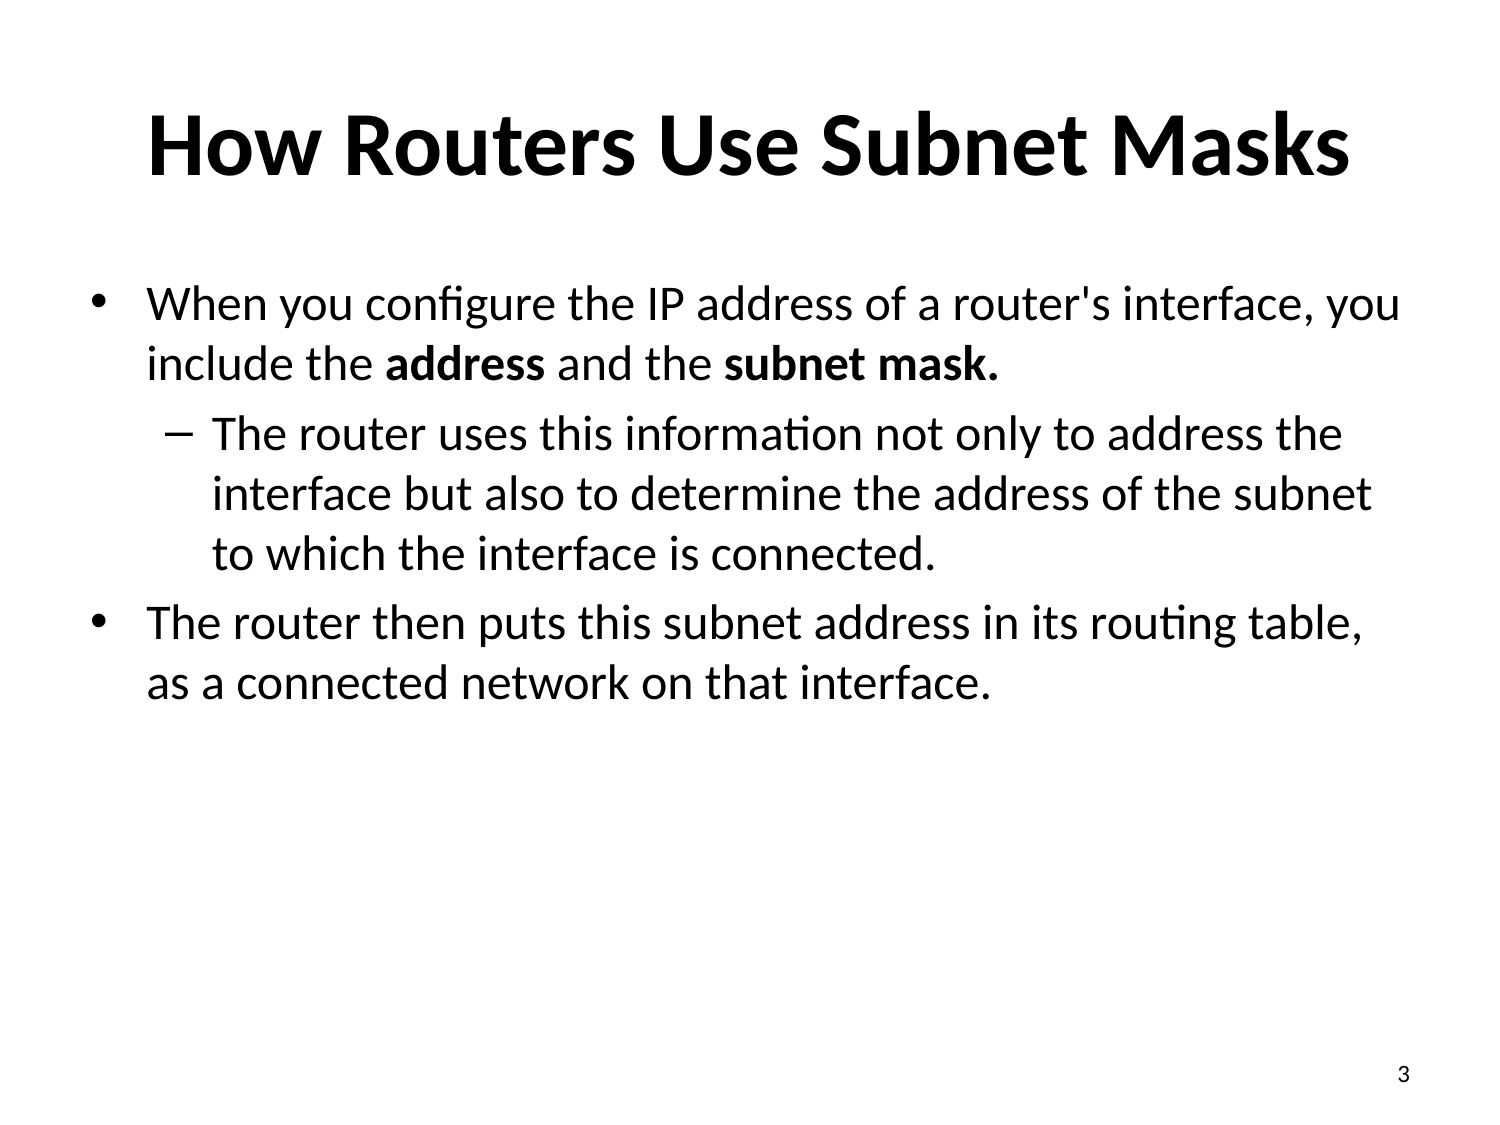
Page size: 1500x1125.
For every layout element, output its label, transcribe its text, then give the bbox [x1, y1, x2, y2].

slide_number 3 [1074, 1042, 1425, 1103]
list When you configure the IP address of a router's interface, you include the address and the subnet mask. The router uses this information not only to address the interface but also to determine the address of the subnet to which the interface is connected. The router then puts this subnet address in its routing table, as a connected network on that interface. [75, 262, 1425, 1005]
title How Routers Use Subnet Masks [75, 45, 1425, 233]
